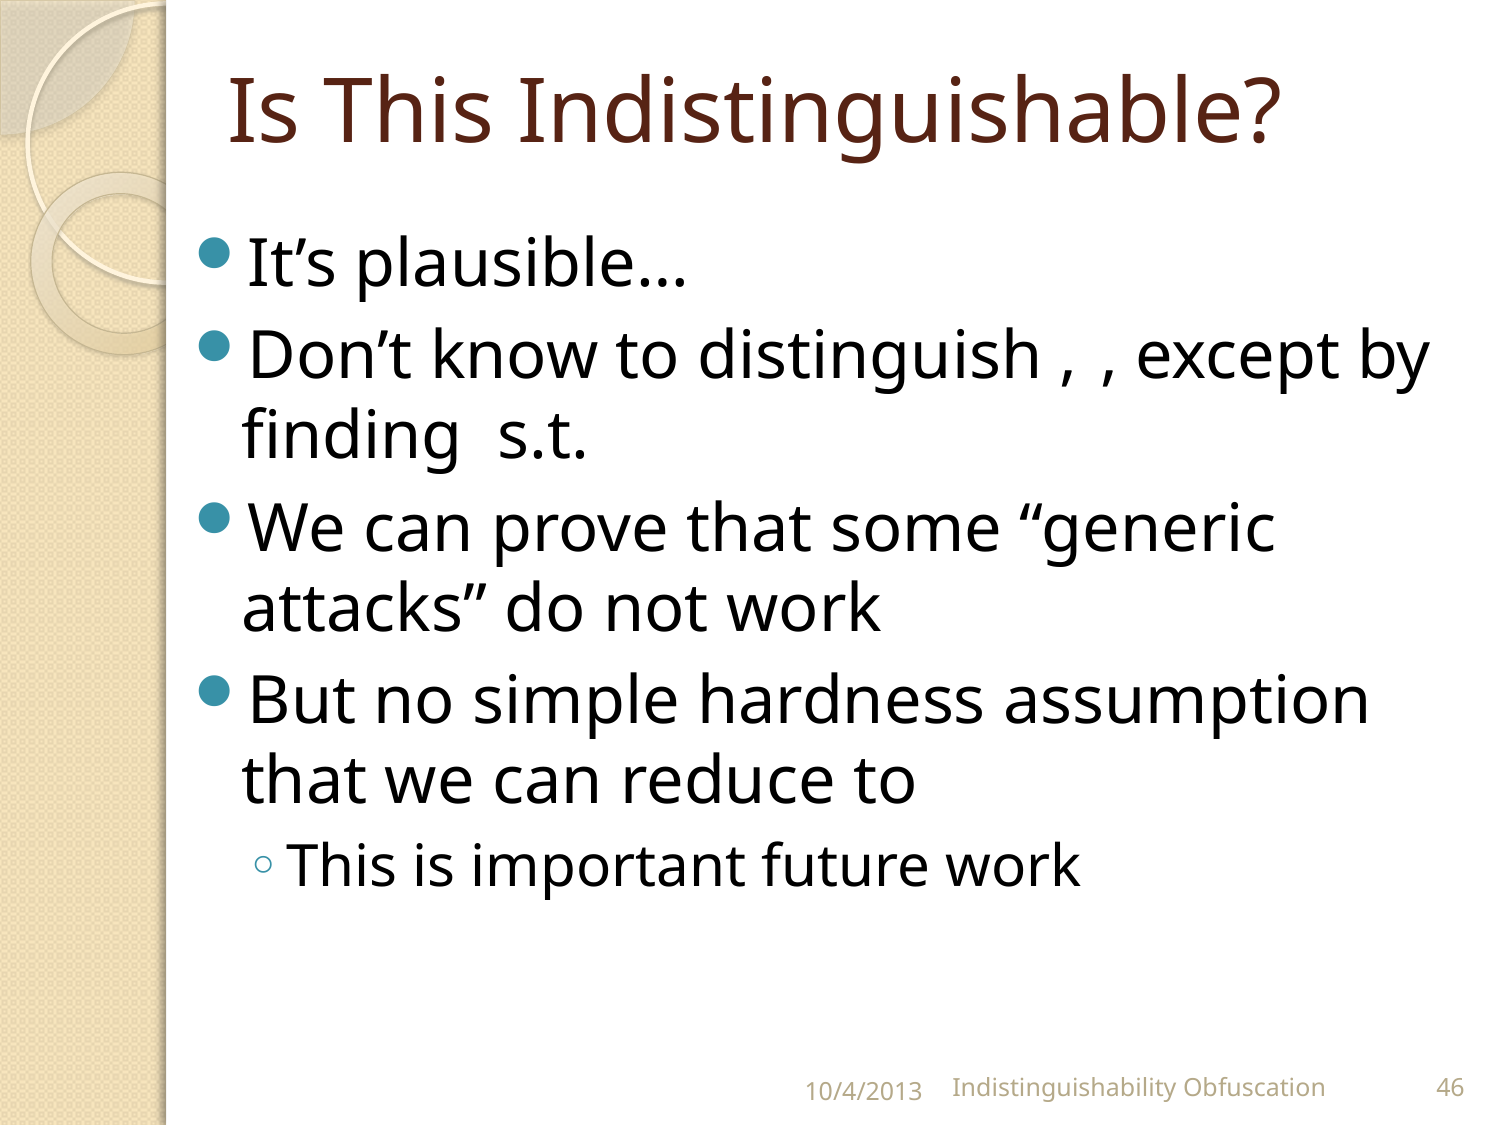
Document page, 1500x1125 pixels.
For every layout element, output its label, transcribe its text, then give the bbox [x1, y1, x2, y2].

footer Indistinguishability Obfuscation [937, 1034, 1413, 1113]
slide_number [587, 1034, 937, 1113]
slide_number 46 [1413, 1034, 1488, 1113]
title Is This Indistinguishable? [212, 12, 1405, 200]
